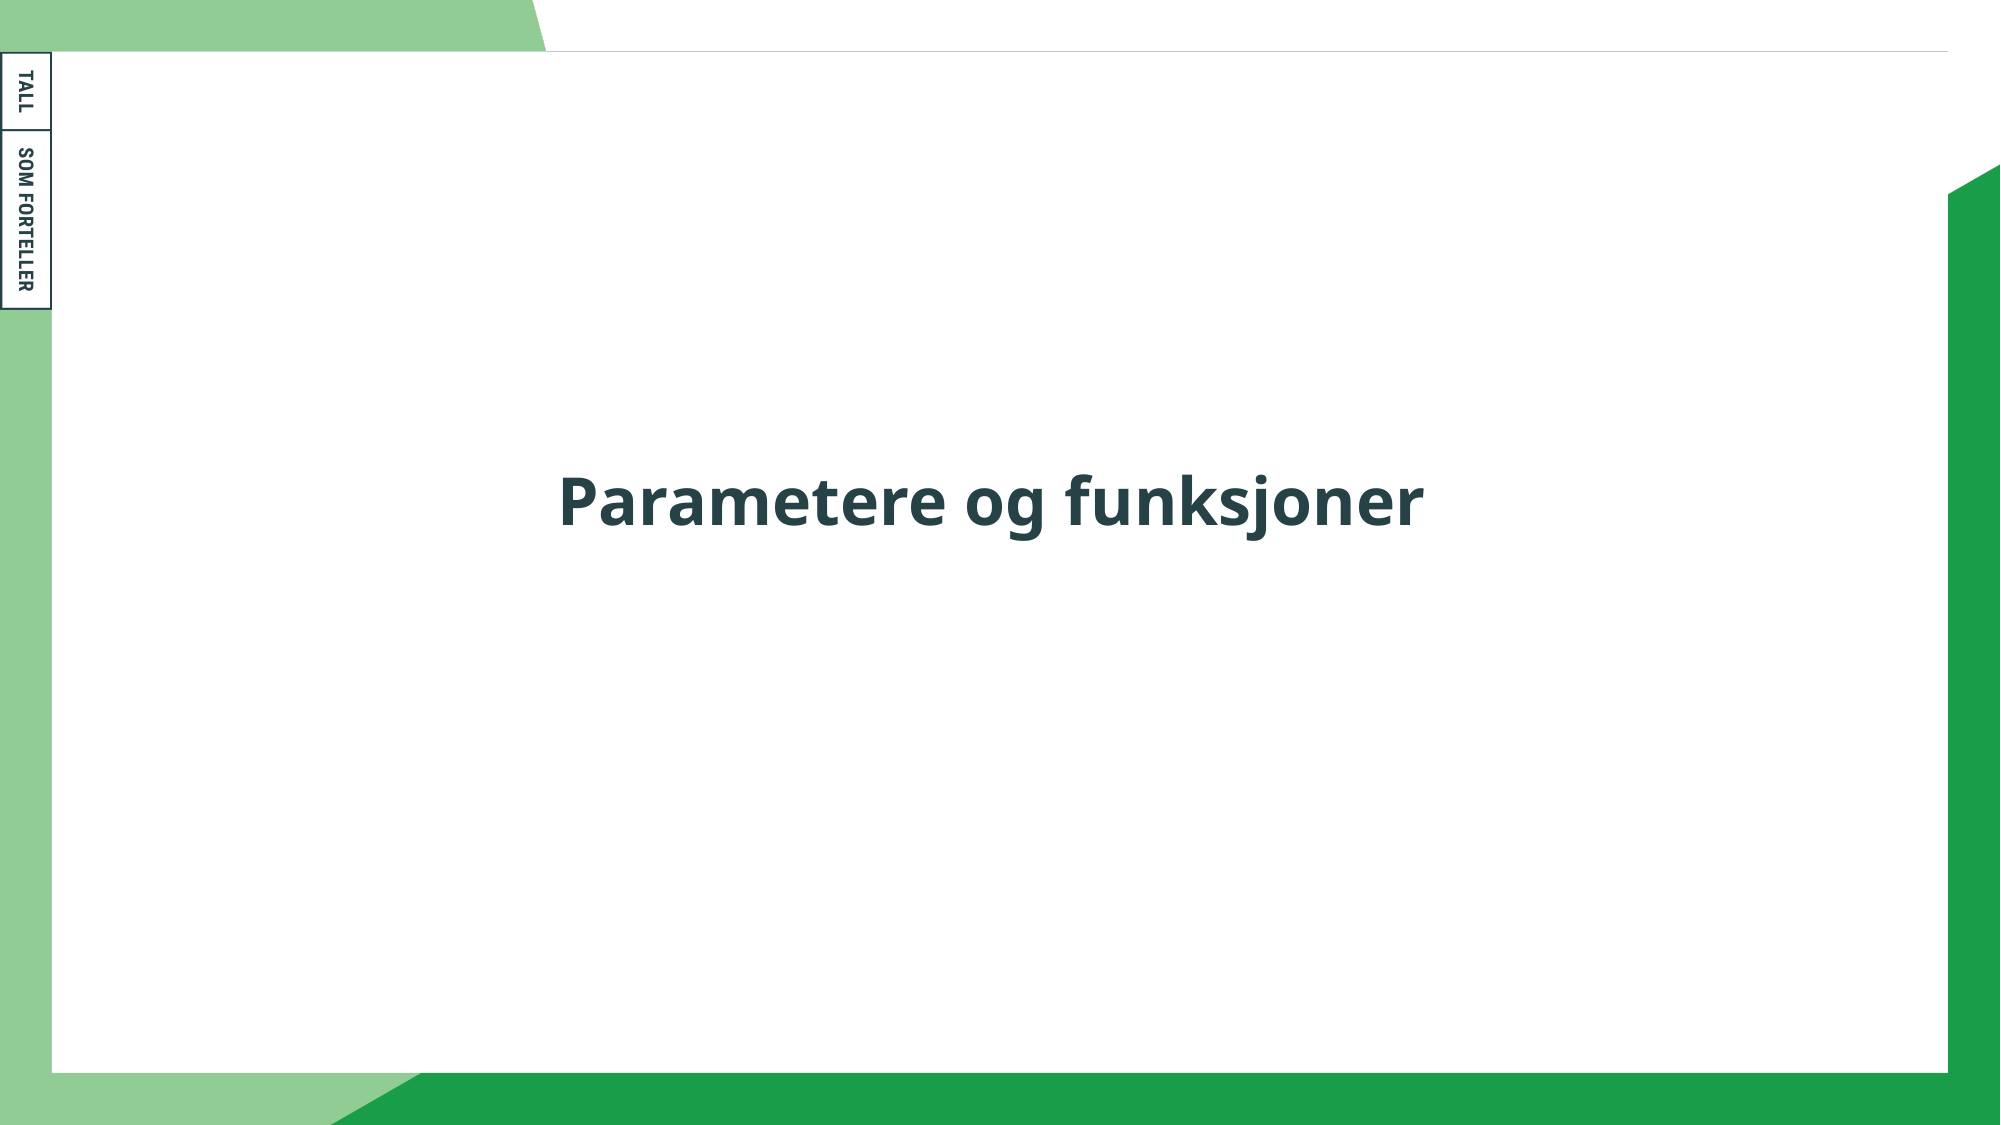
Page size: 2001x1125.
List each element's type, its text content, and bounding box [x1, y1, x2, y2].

picture [0, 0, 2000, 1125]
title Parametere og funksjoner [229, 459, 1771, 626]
